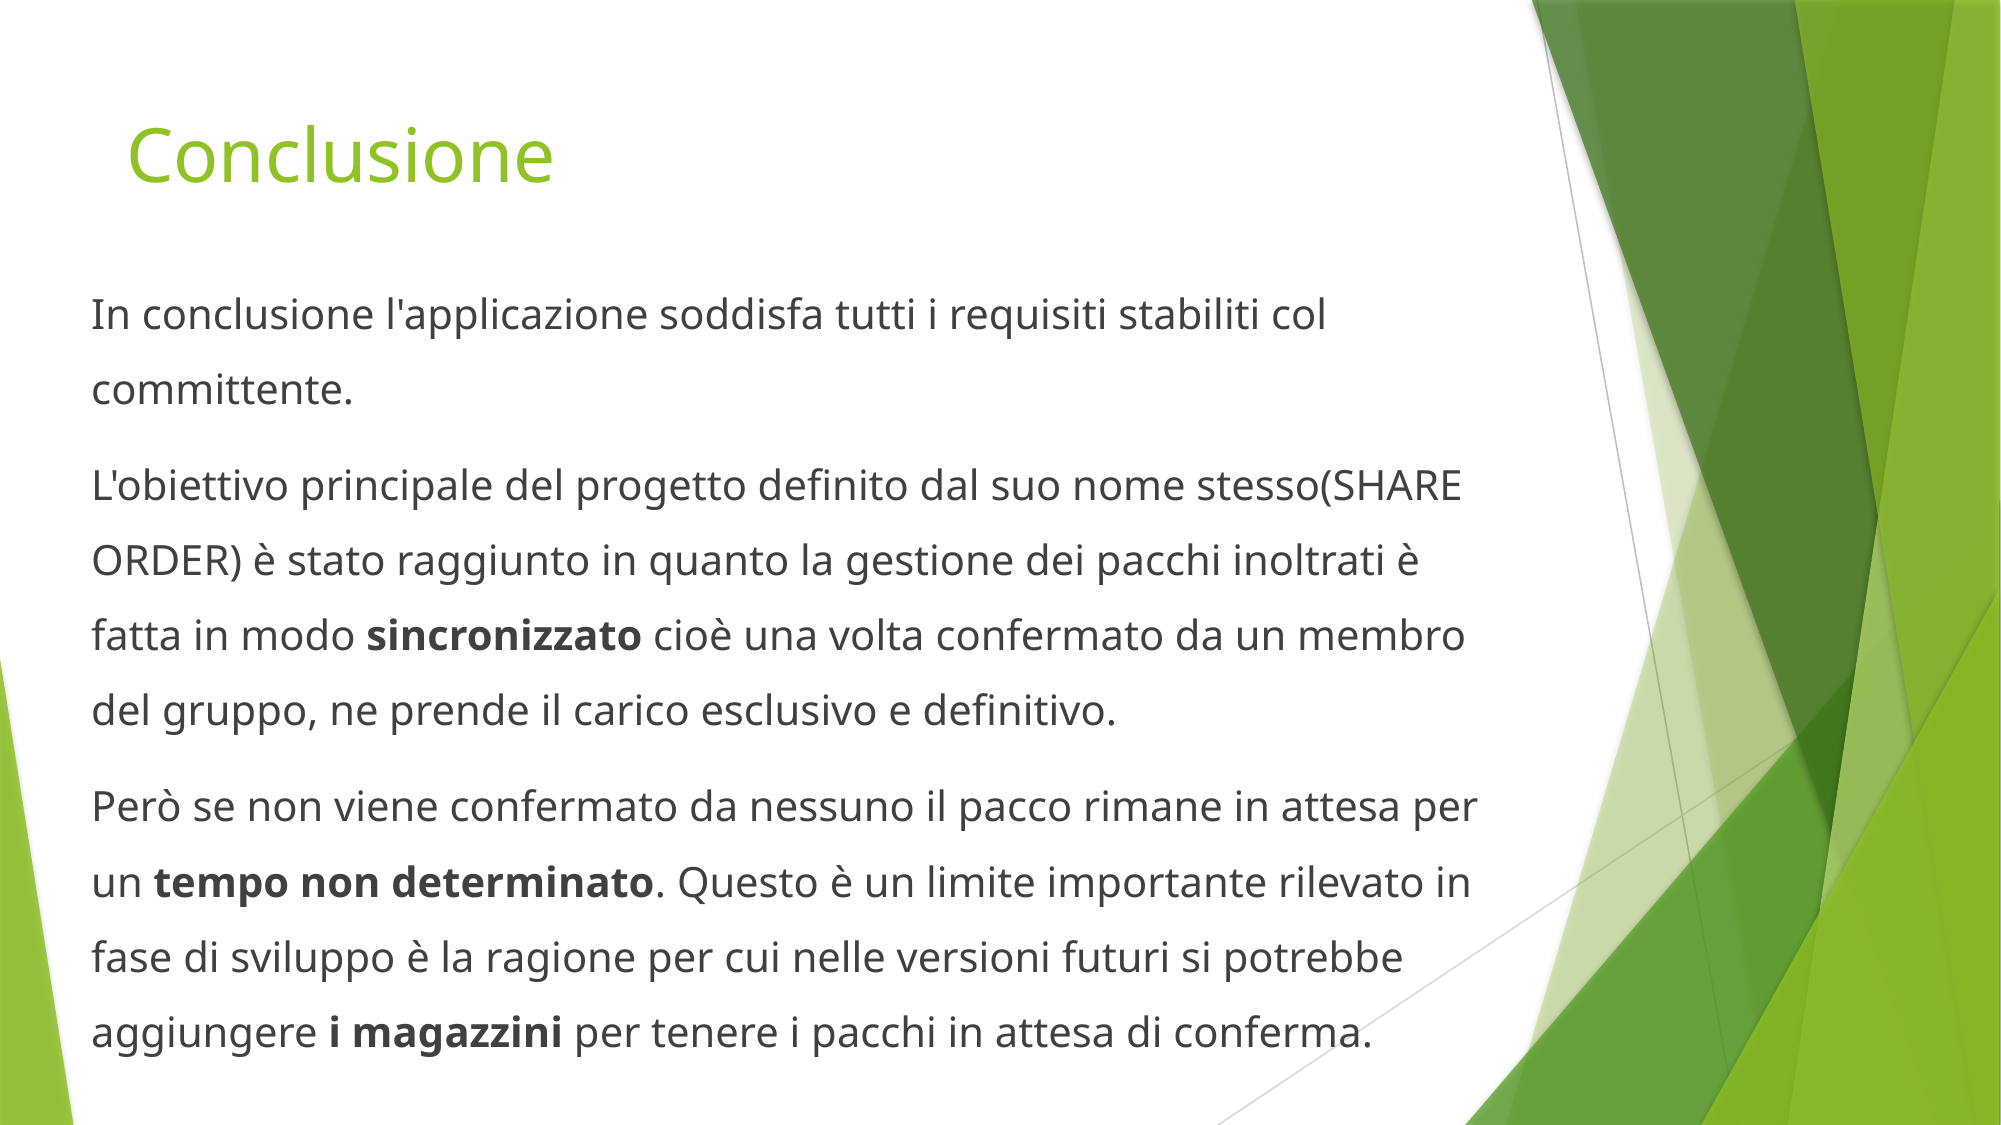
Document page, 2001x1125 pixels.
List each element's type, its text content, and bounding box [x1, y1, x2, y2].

list In conclusione l'applicazione soddisfa tutti i requisiti stabiliti col committente. L'obiettivo principale del progetto definito dal suo nome stesso(SHARE ORDER) è stato raggiunto in quanto la gestione dei pacchi inoltrati è fatta in modo sincronizzato cioè una volta confermato da un membro del gruppo, ne prende il carico esclusivo e definitivo. Però se non viene confermato da nessuno il pacco rimane in attesa per un tempo non determinato. Questo è un limite importante rilevato in fase di sviluppo è la ragione per cui nelle versioni futuri si potrebbe aggiungere i magazzini per tenere i pacchi in attesa di conferma. [76, 255, 1522, 1082]
title Conclusione [111, 99, 1522, 255]
